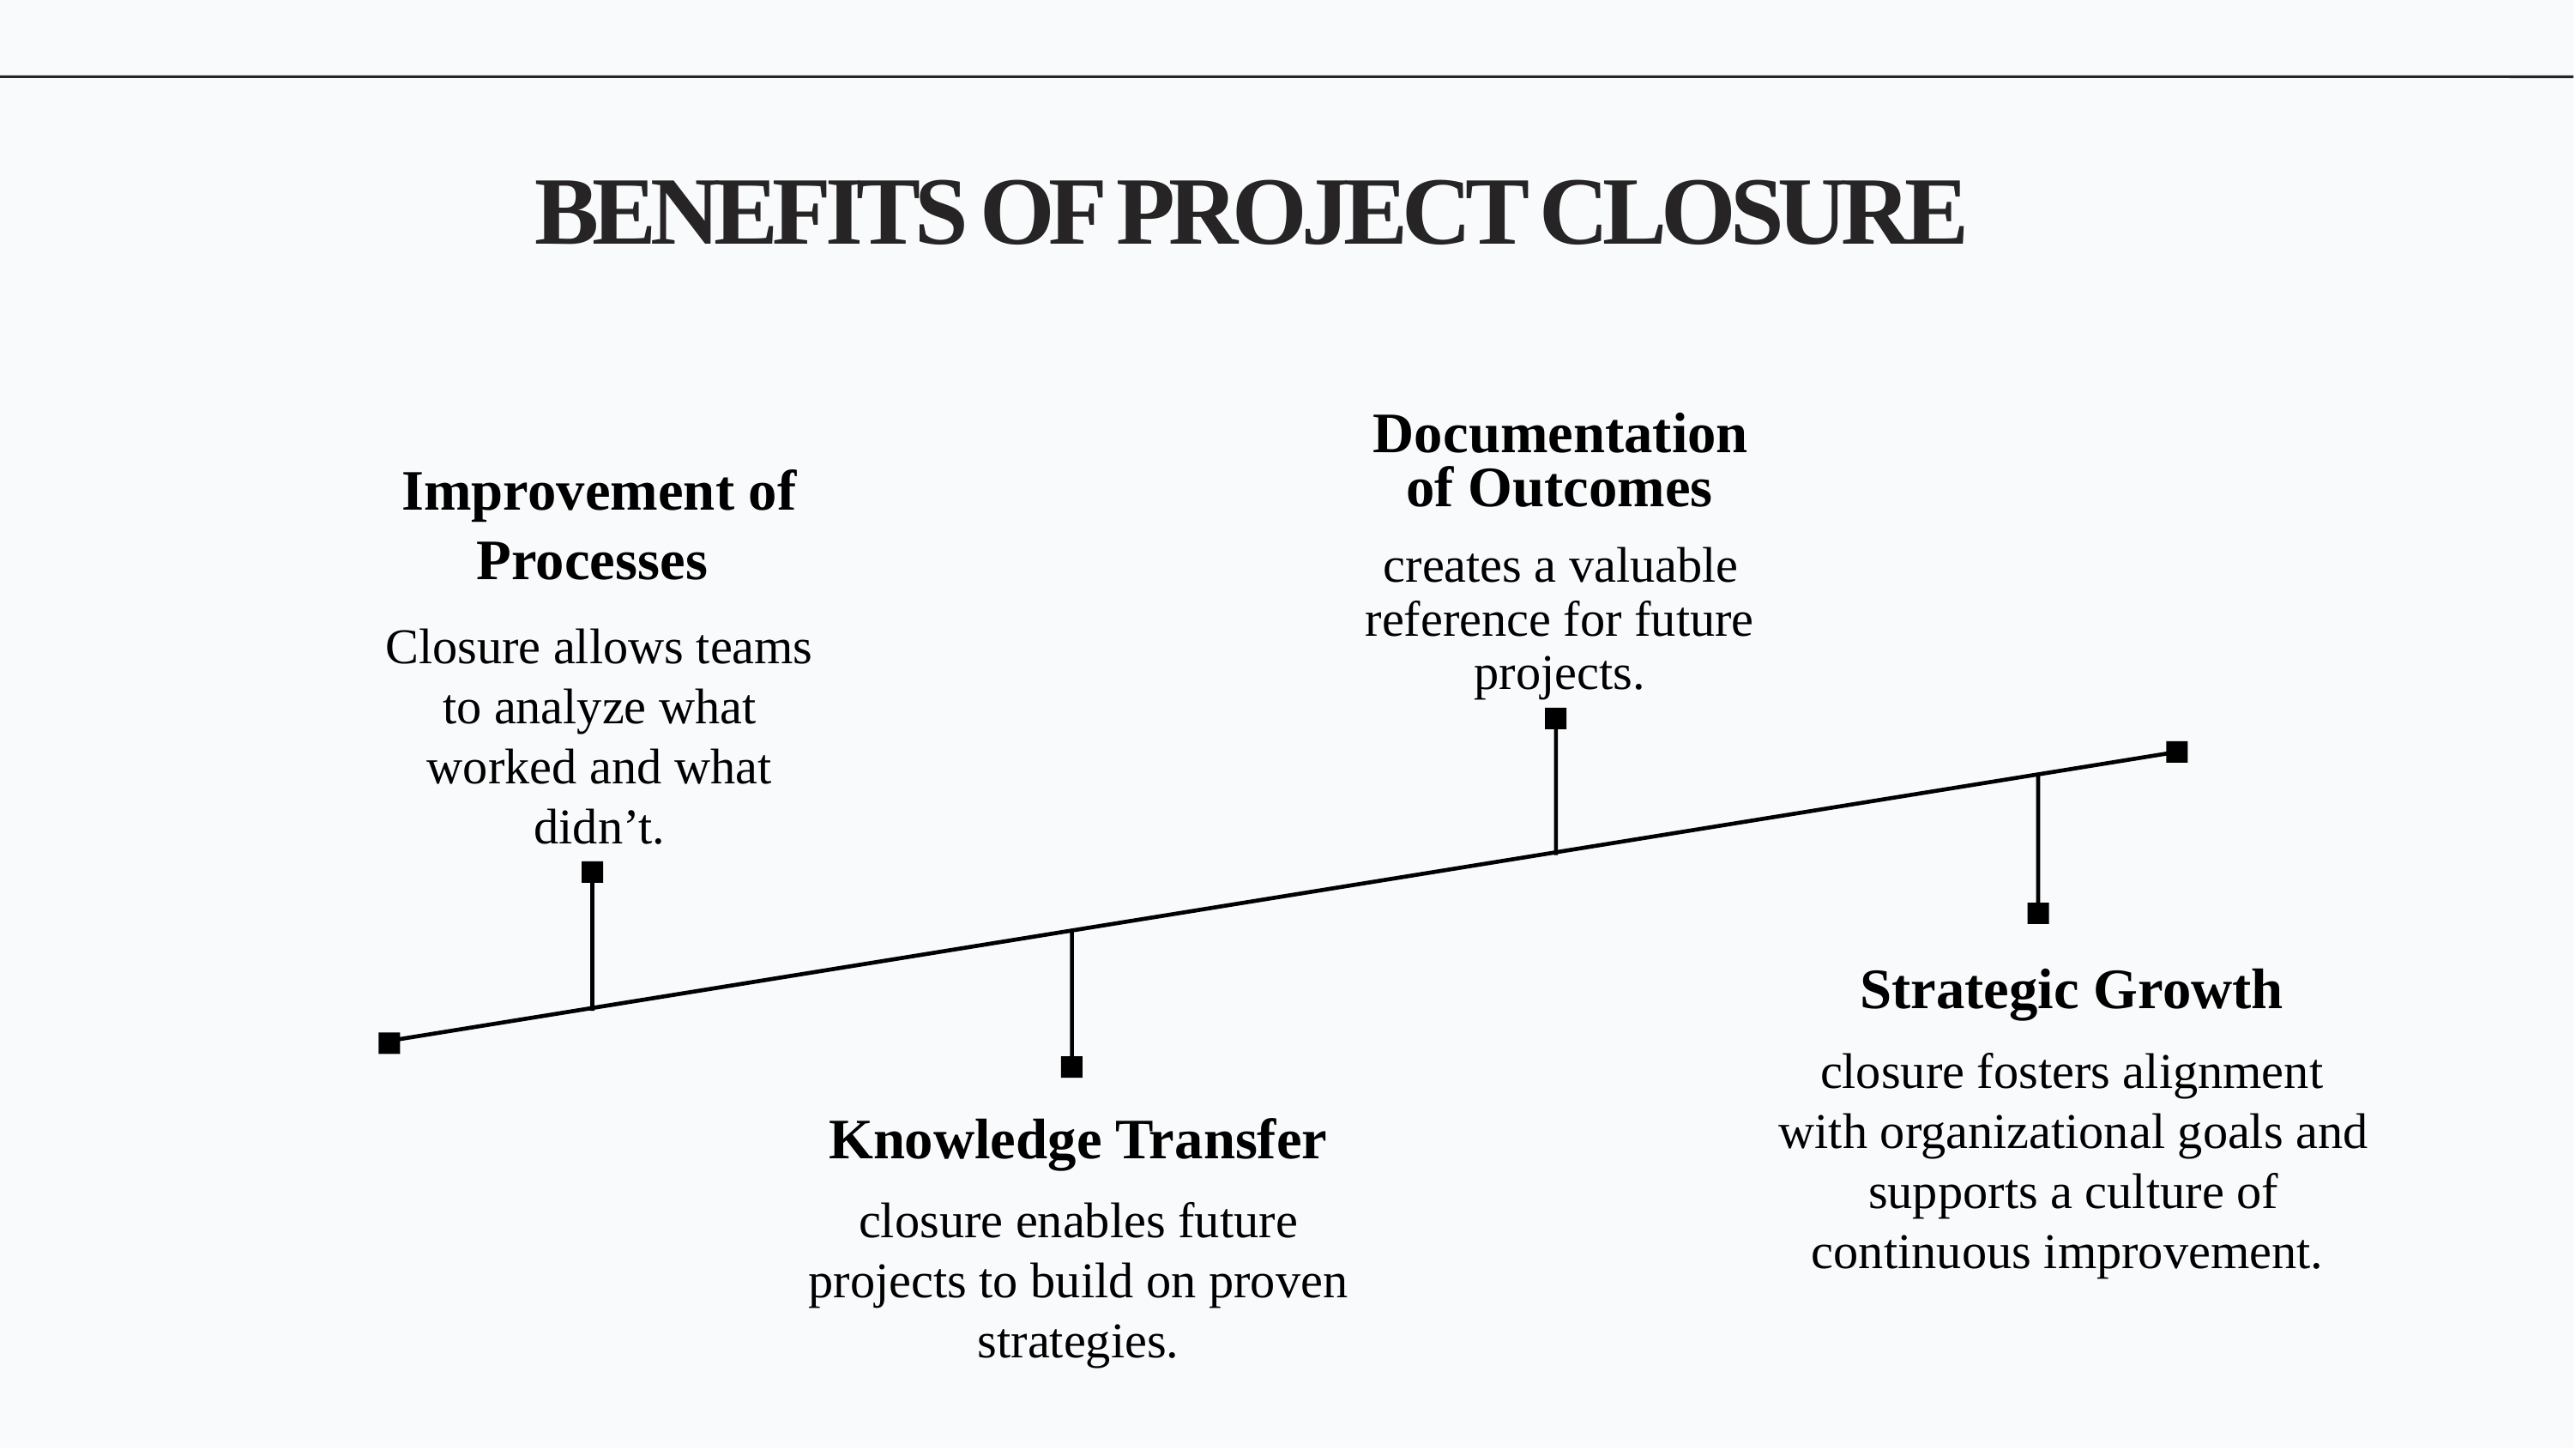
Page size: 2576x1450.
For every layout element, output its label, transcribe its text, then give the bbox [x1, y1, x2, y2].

text_box Strategic Growth closure fosters alignment with organizational goals and supports a culture of continuous improvement. [1748, 925, 2392, 1278]
text_box Documentation of Outcomes creates a valuable reference for future projects. [1265, 390, 1831, 700]
text_box Knowledge Transfer closure enables future projects to build on proven strategies. [773, 1077, 1385, 1368]
text_box [378, 707, 2188, 1077]
text_box Improvement of Processes Closure allows teams to analyze what worked and what didn’t. [371, 429, 827, 855]
title BENEFITS OF PROJECT CLOSURE [533, 145, 2210, 390]
